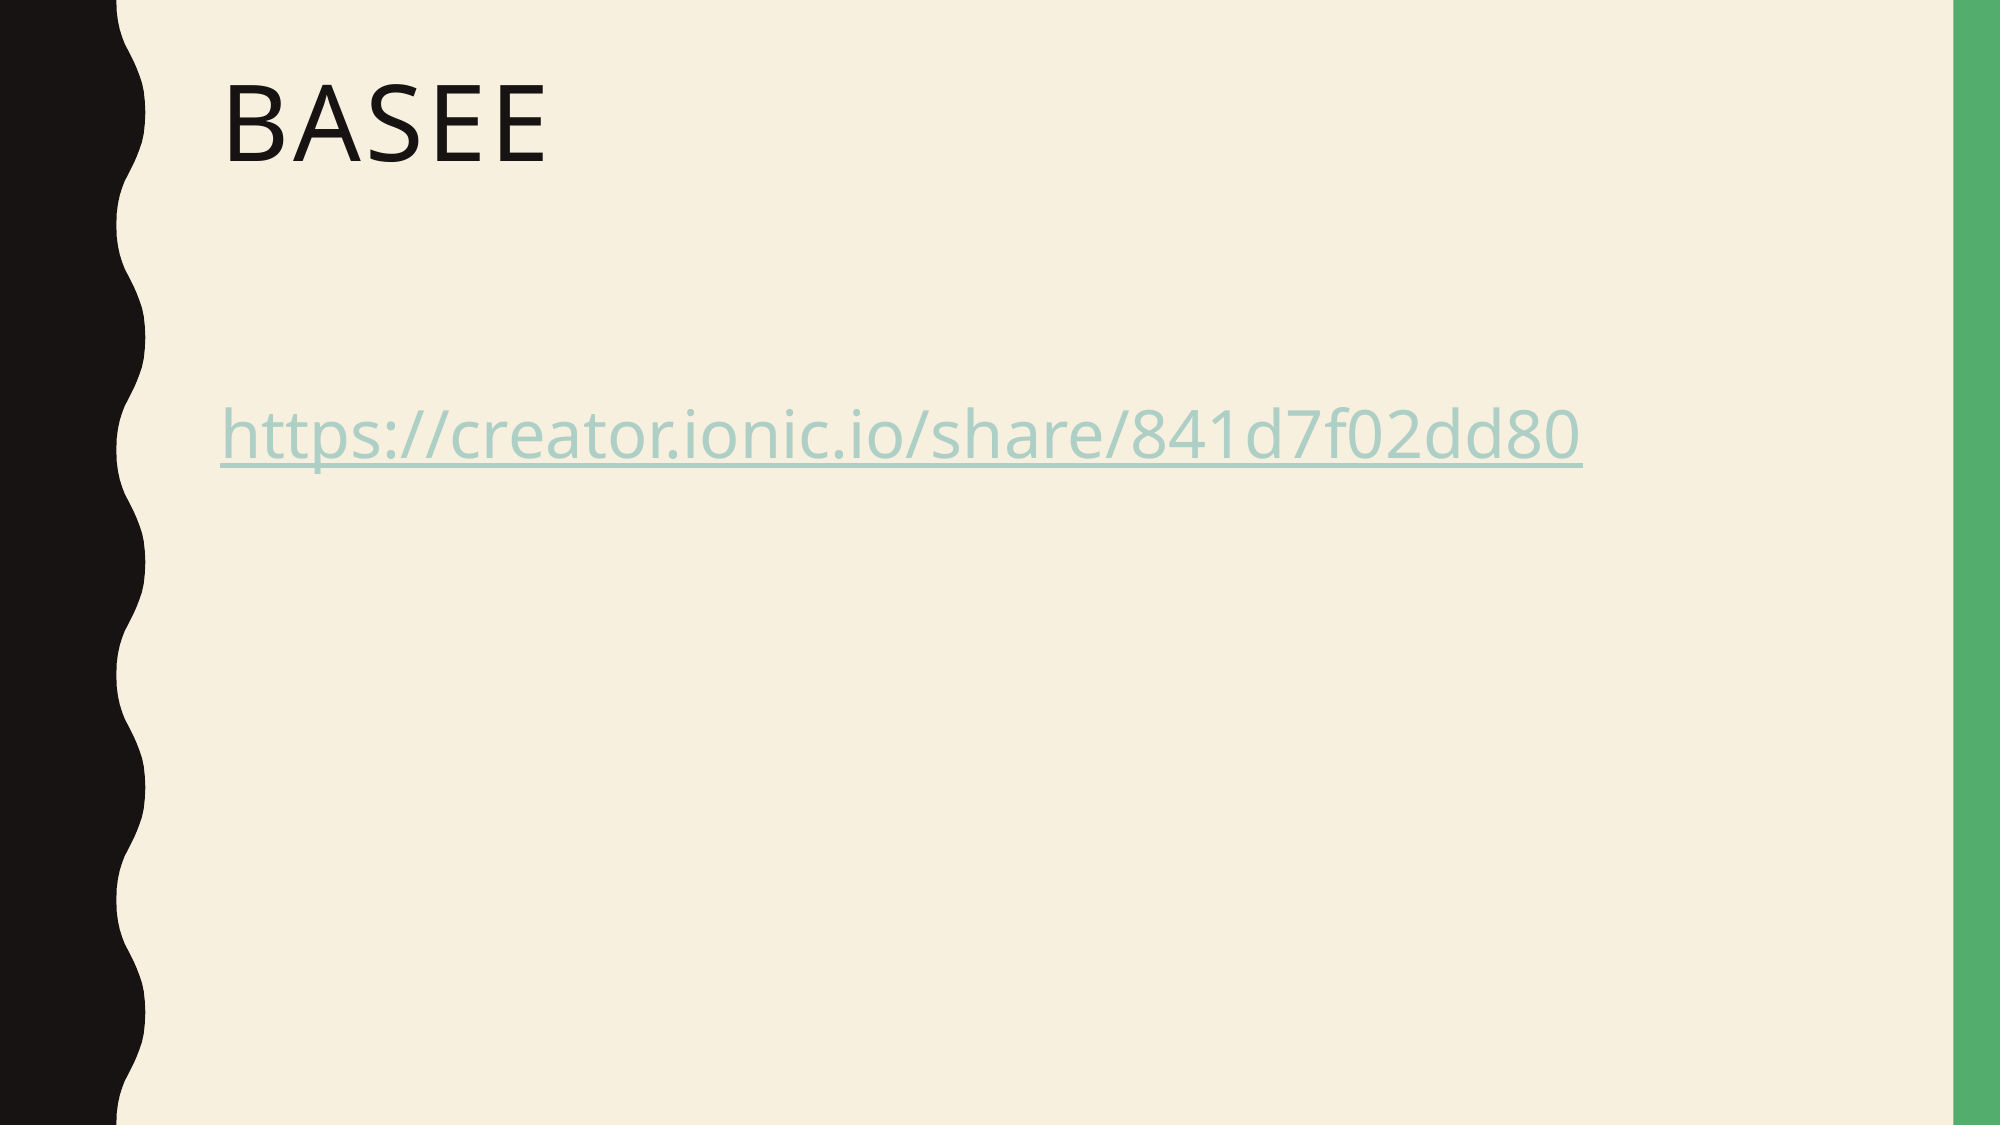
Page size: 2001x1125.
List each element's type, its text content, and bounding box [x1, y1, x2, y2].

list https://creator.ionic.io/share/841d7f02dd80 [205, 375, 1875, 965]
title BASee [205, 62, 1875, 308]
